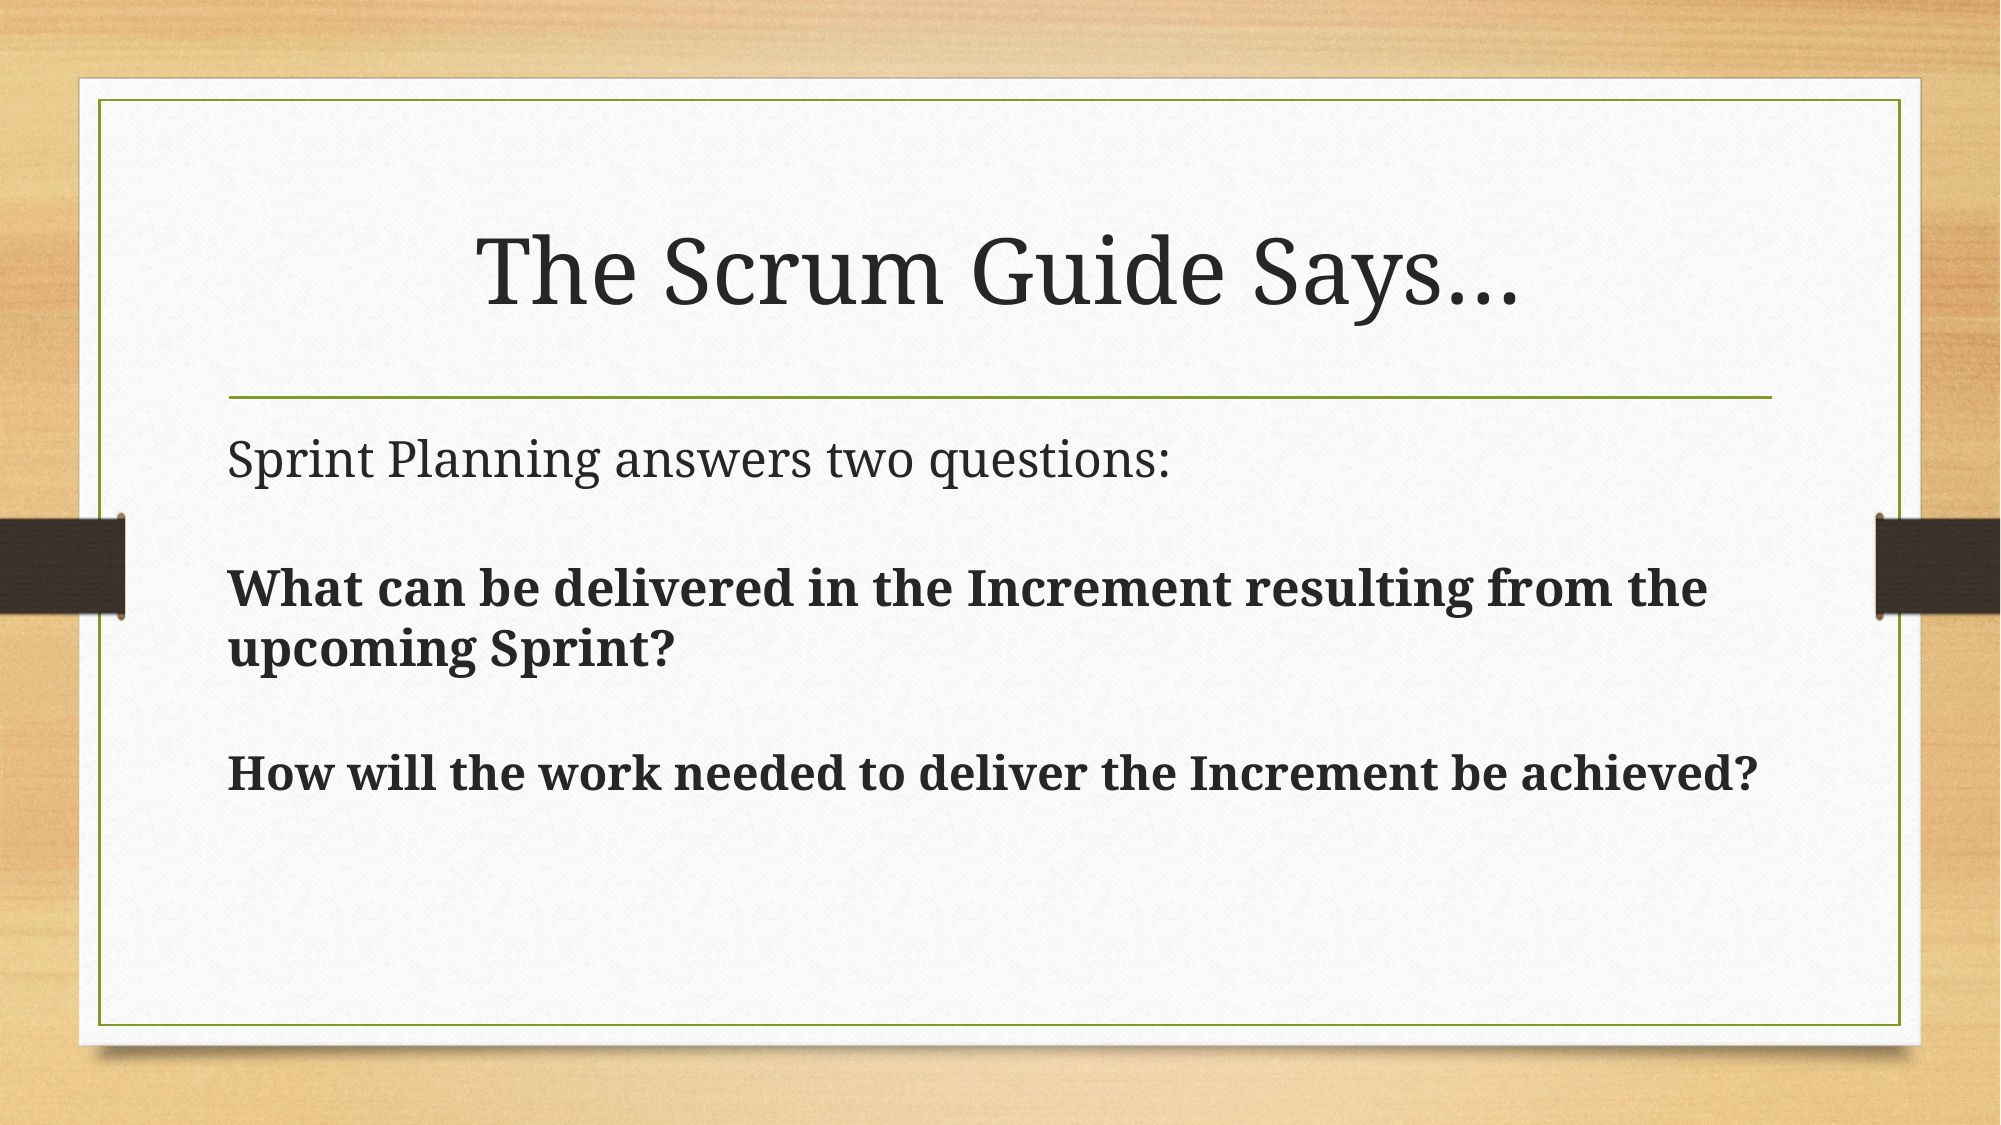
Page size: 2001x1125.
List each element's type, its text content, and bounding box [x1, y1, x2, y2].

list Sprint Planning answers two questions: [212, 419, 1788, 505]
text_box What can be delivered in the Increment resulting from the upcoming Sprint? [212, 548, 1850, 692]
text_box How will the work needed to deliver the Increment be achieved? [212, 735, 1788, 821]
title The Scrum Guide Says… [212, 161, 1788, 375]
picture [0, 0, 2001, 1125]
